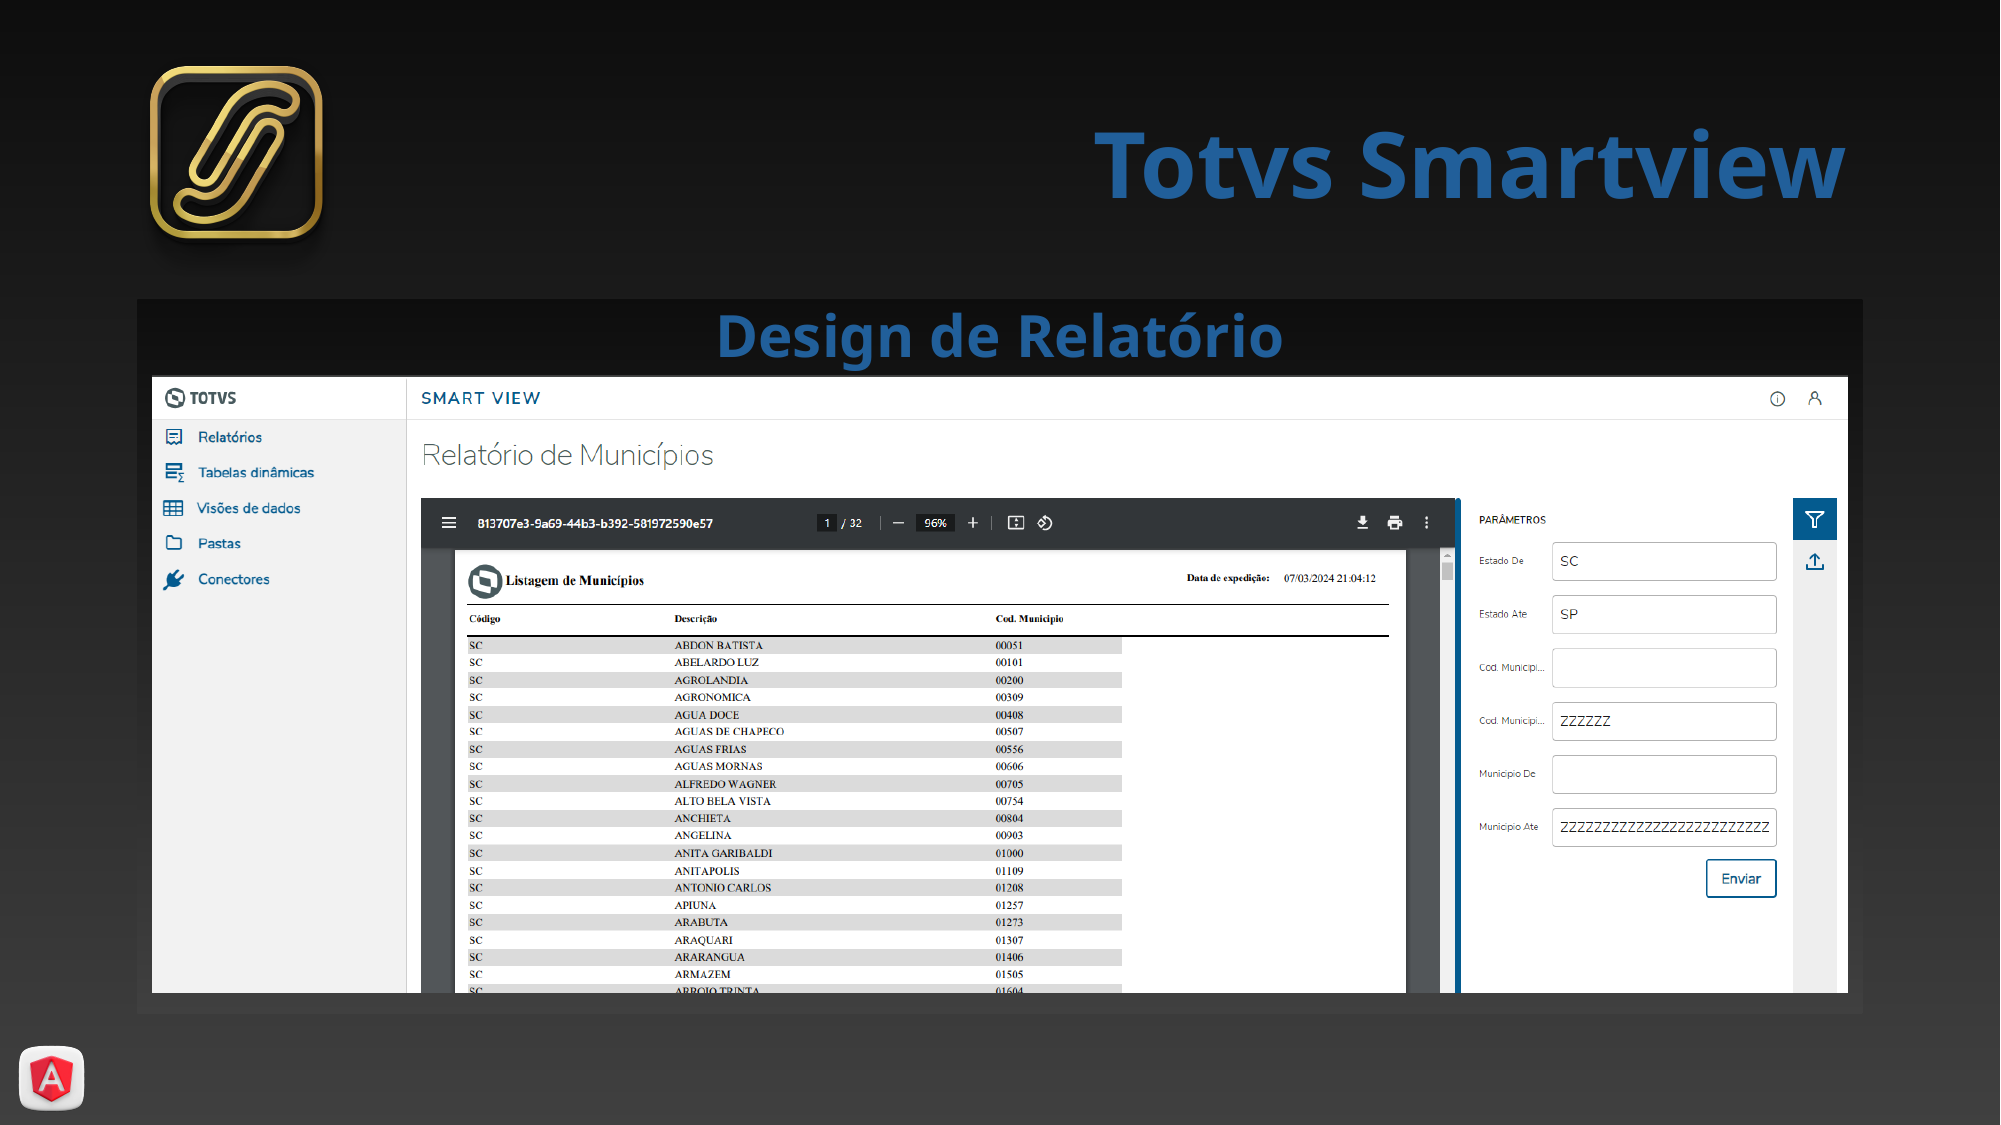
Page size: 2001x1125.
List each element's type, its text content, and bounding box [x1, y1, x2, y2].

picture [0, 0, 1848, 993]
title Totvs Smartview [636, 59, 1863, 278]
picture [16, 1043, 88, 1115]
list Design de Relatório [137, 299, 1863, 1014]
